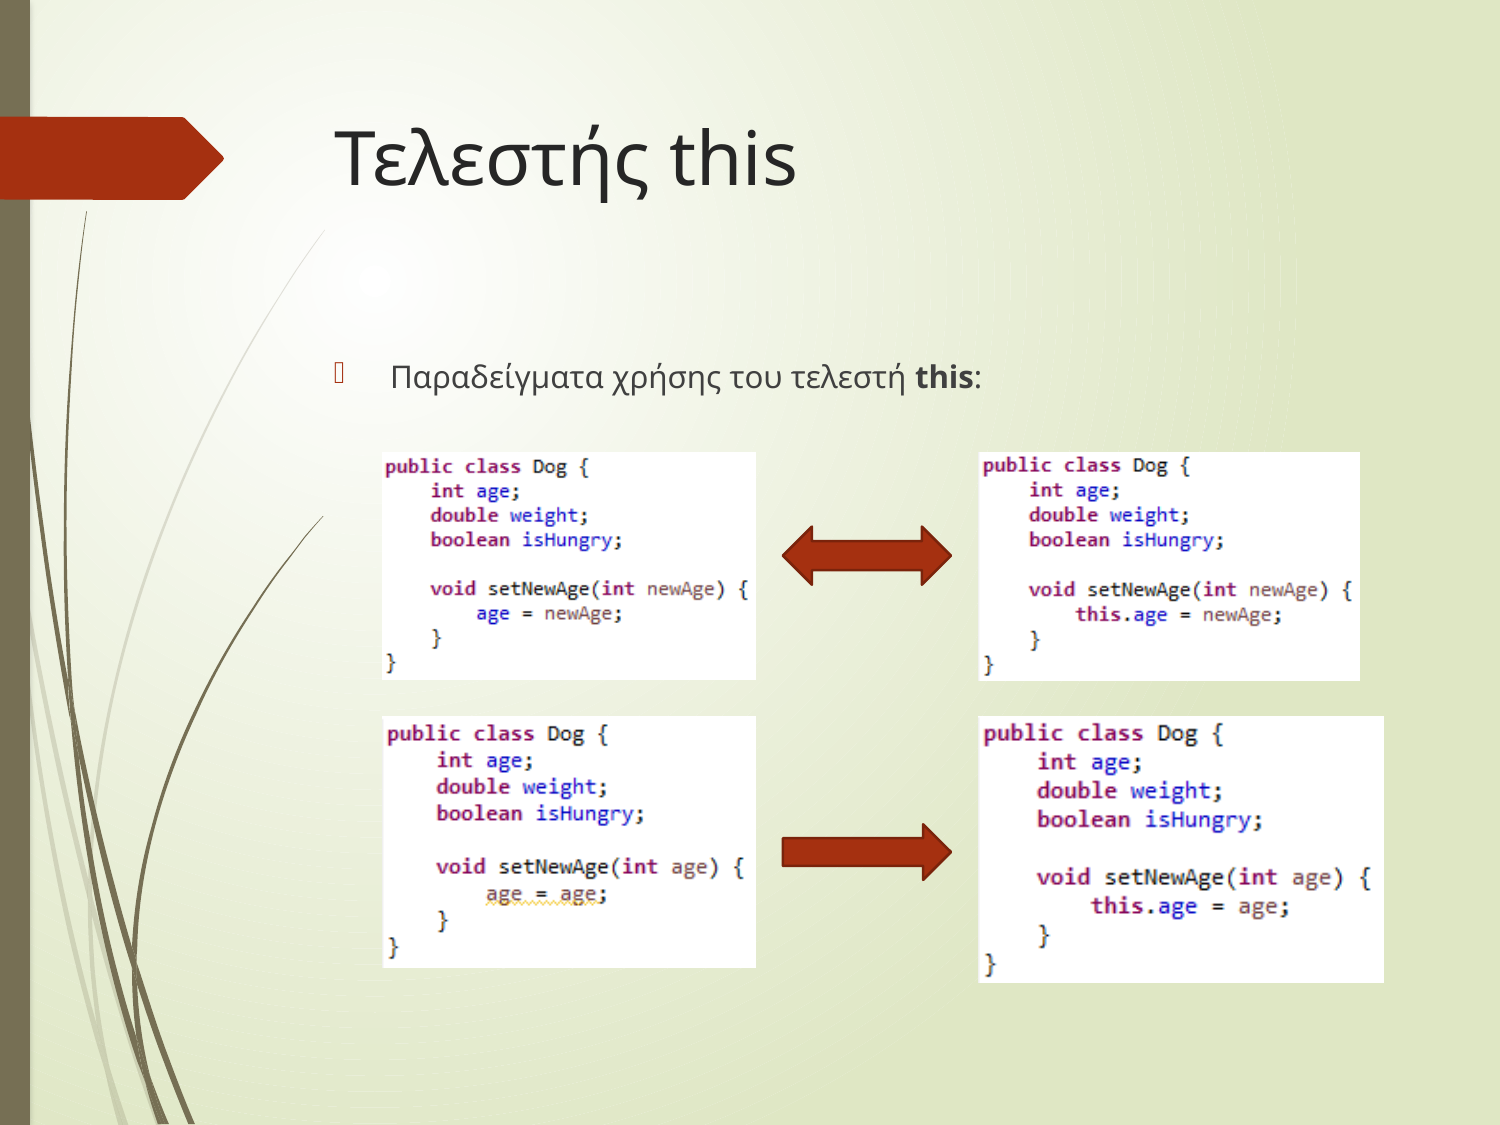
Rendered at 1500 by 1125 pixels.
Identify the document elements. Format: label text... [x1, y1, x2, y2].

picture [381, 452, 757, 681]
picture [381, 716, 757, 968]
title Τελεστής this [319, 102, 1400, 313]
picture [977, 716, 1384, 983]
picture [977, 452, 1360, 681]
list Παραδείγματα χρήσης του τελεστή this: [318, 350, 1400, 970]
text_box [781, 525, 952, 586]
text_box [781, 823, 952, 882]
